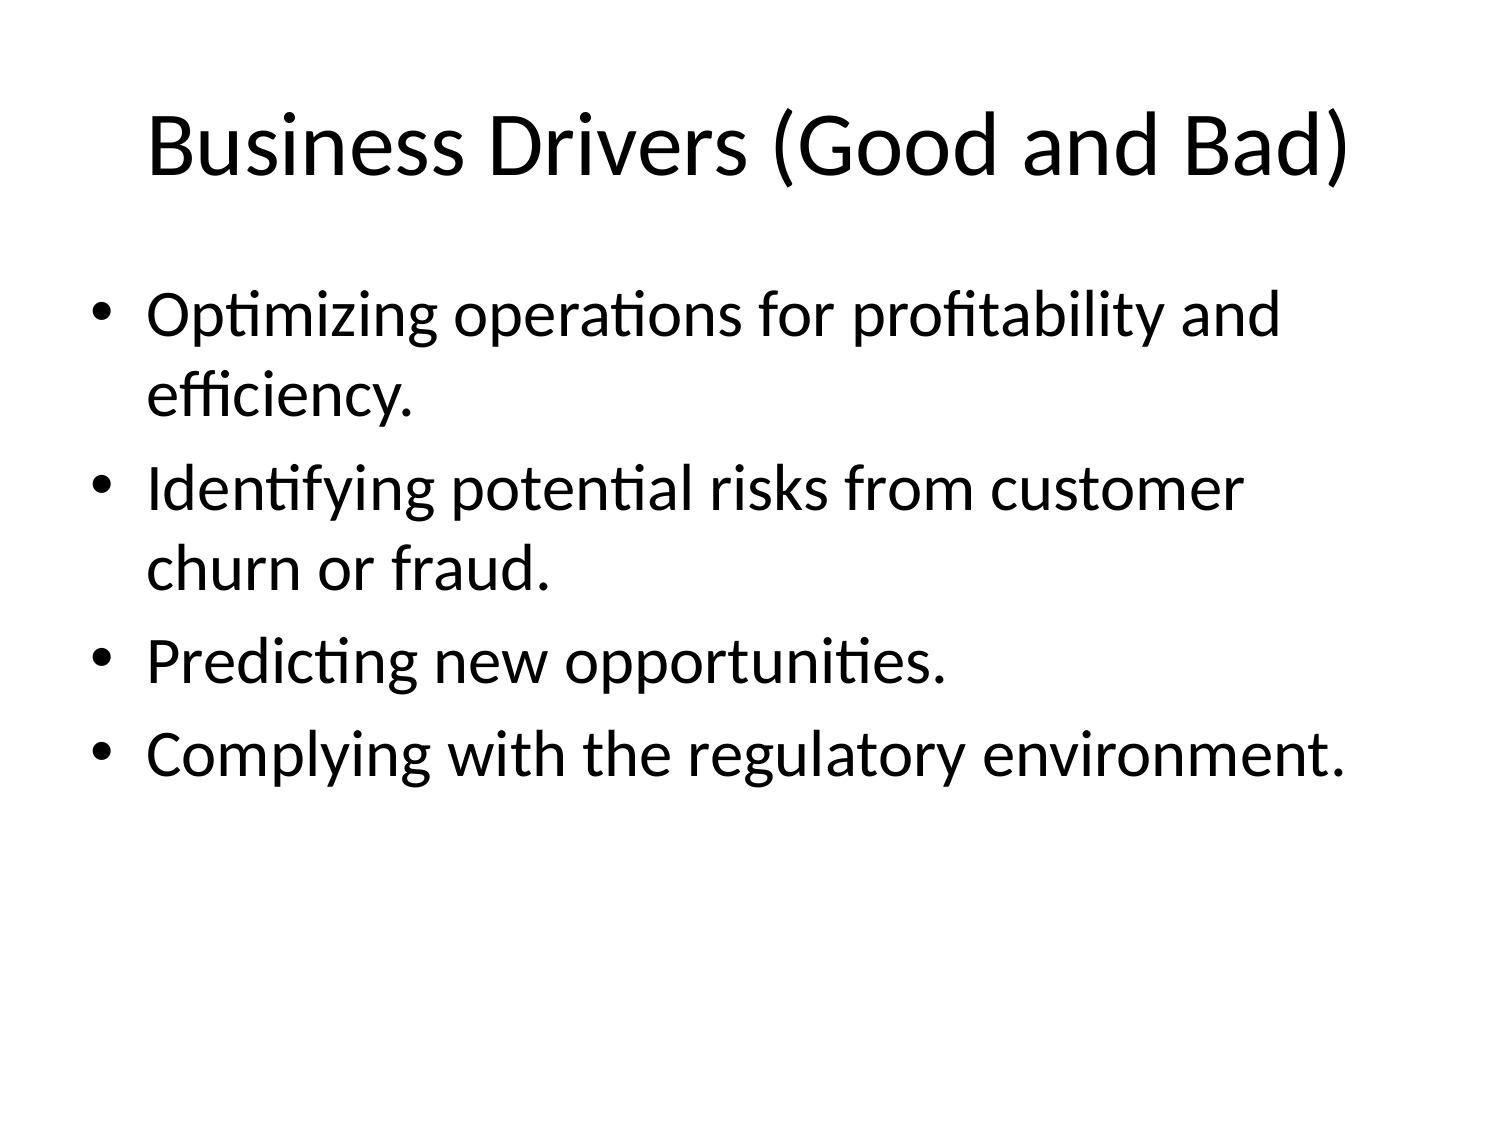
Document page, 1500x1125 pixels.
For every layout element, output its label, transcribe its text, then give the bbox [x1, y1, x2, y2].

title Business Drivers (Good and Bad) [75, 45, 1425, 233]
list Optimizing operations for profitability and efficiency. Identifying potential risks from customer churn or fraud. Predicting new opportunities. Complying with the regulatory environment. [75, 262, 1425, 1005]
